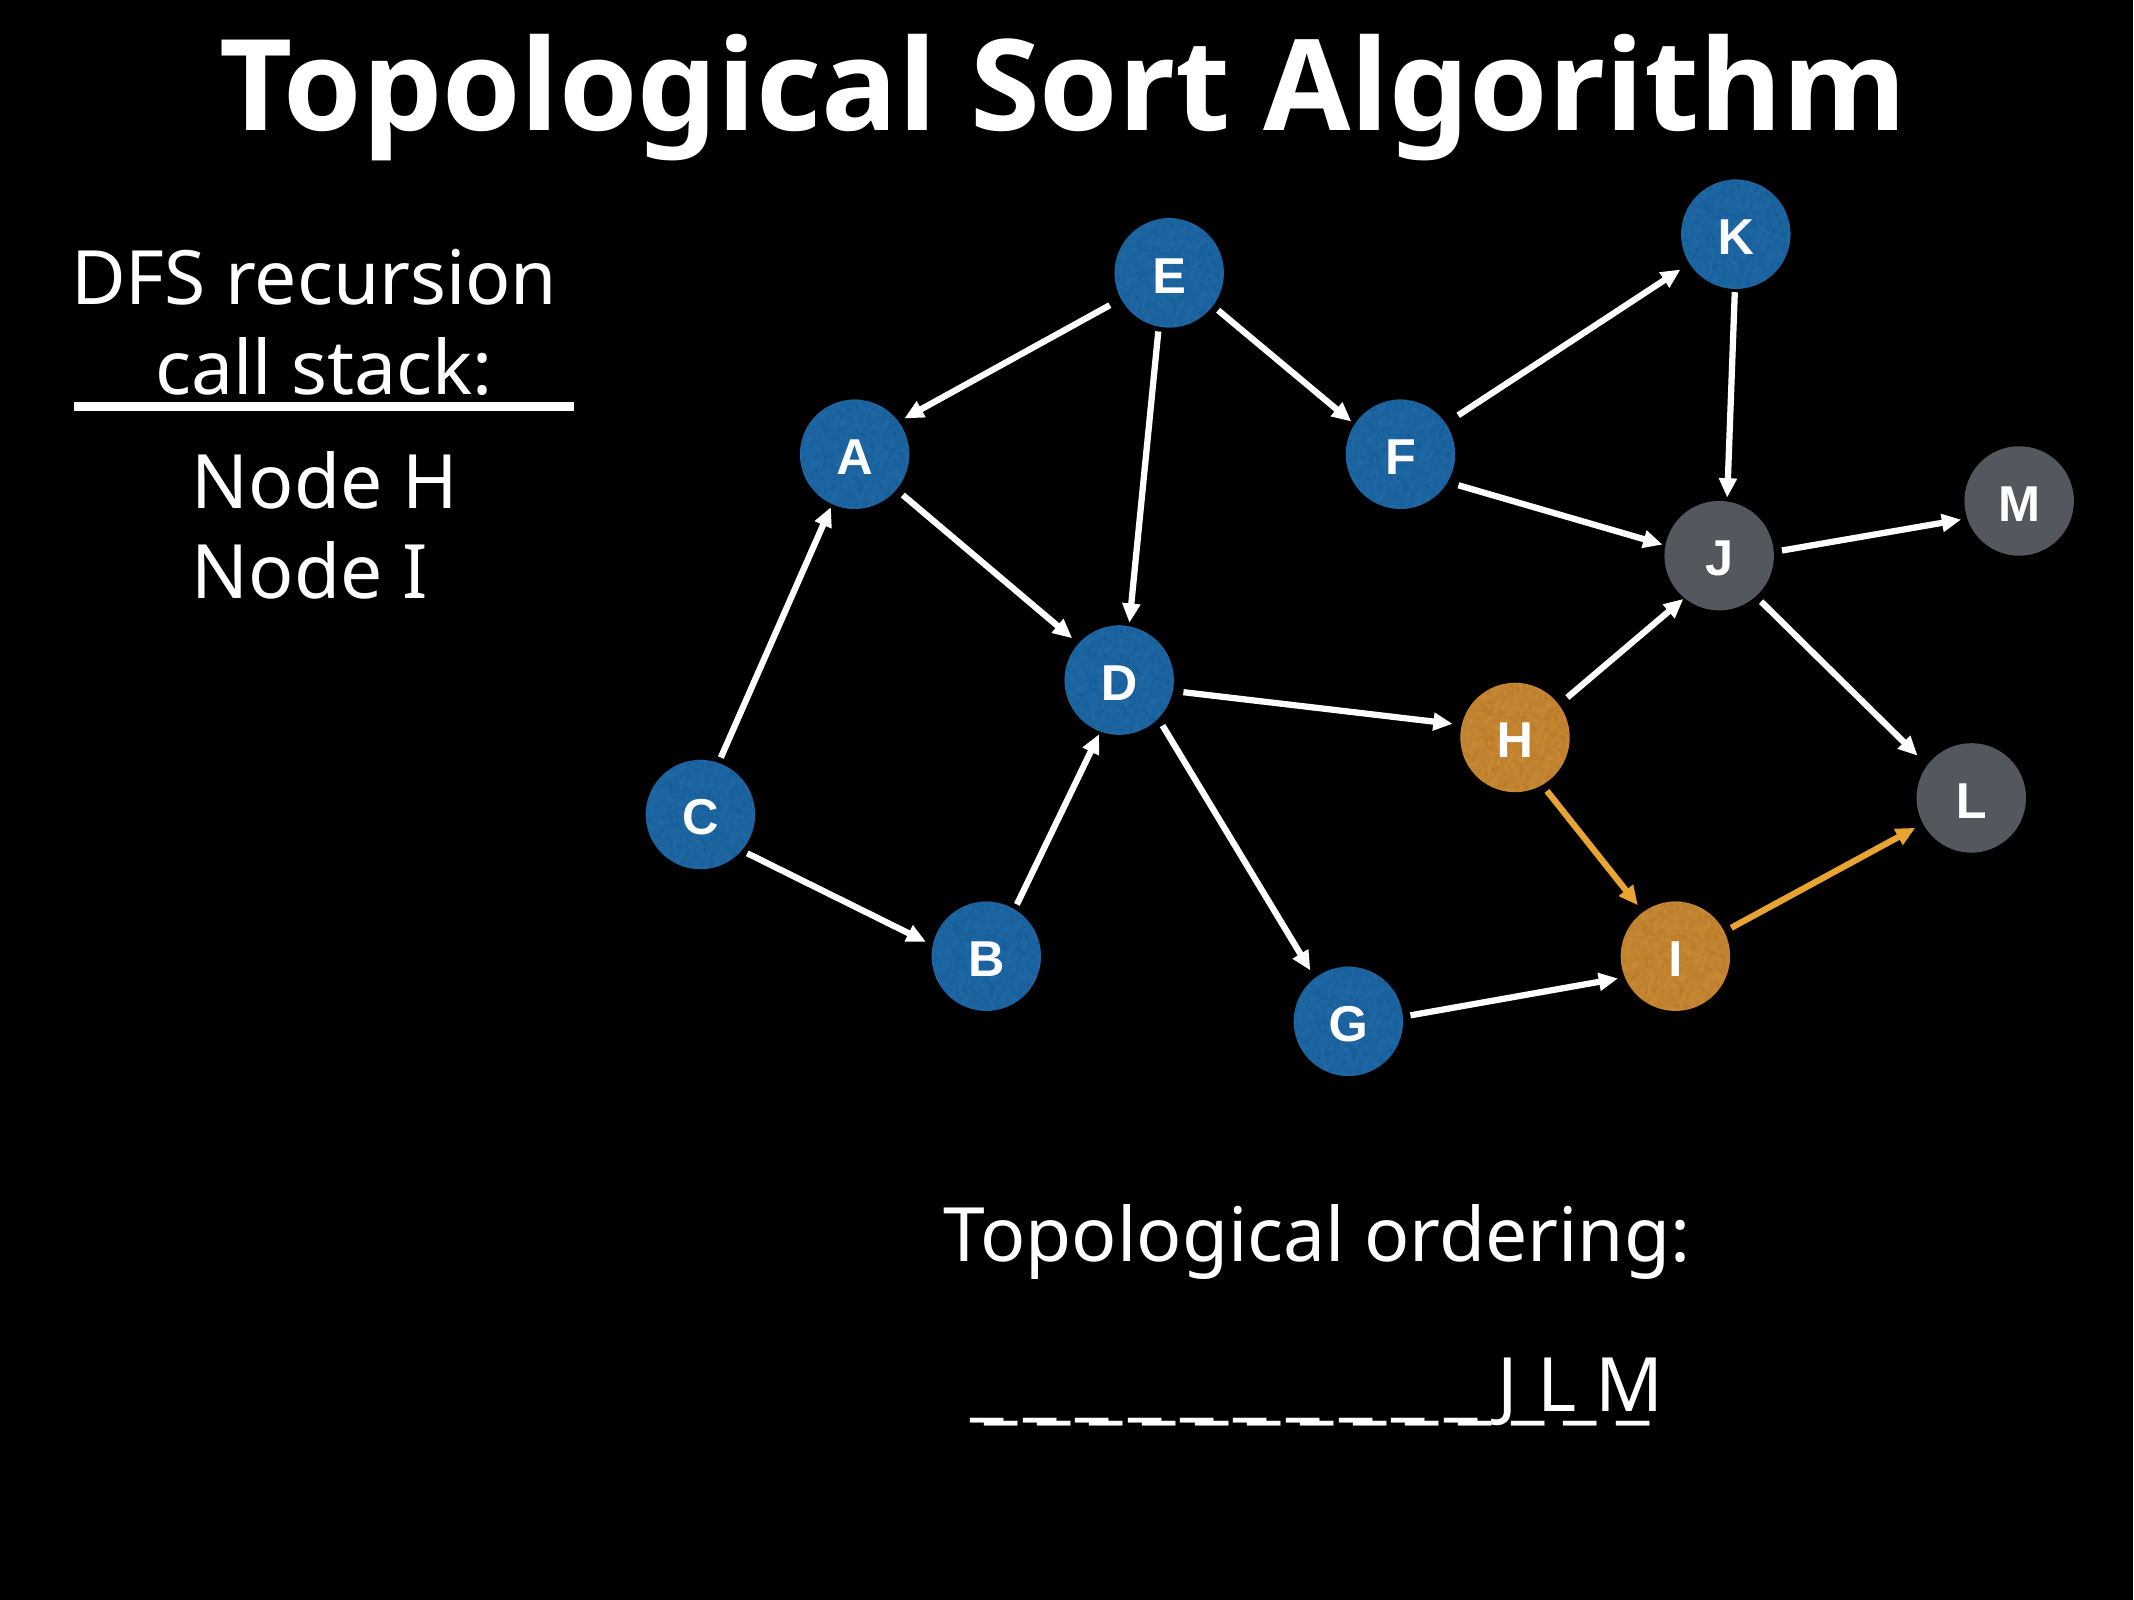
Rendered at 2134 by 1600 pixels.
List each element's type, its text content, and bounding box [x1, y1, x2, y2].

text_box I [1620, 901, 1731, 1011]
text_box M [1964, 446, 2074, 556]
text_box _ _ _ _ _ _ _ _ _ _ J L M [961, 1328, 1674, 1435]
text_box [1218, 310, 1351, 422]
text_box Node H Node I [183, 425, 467, 623]
text_box F [1345, 399, 1456, 509]
text_box Topological ordering: [935, 1178, 1700, 1286]
text_box H [1460, 682, 1570, 793]
text_box [1458, 485, 1663, 547]
text_box [1124, 331, 1159, 623]
text_box [1162, 725, 1311, 970]
text_box DFS recursion call stack: [62, 221, 586, 418]
text_box A [799, 399, 910, 509]
text_box [1731, 828, 1915, 928]
text_box [1721, 292, 1735, 498]
text_box K [1681, 179, 1791, 290]
text_box J [1664, 500, 1774, 611]
text_box E [1114, 218, 1224, 328]
text_box [1546, 790, 1638, 905]
text_box B [931, 901, 1042, 1011]
text_box [902, 494, 1072, 638]
text_box [1567, 599, 1683, 698]
text_box [904, 305, 1110, 419]
text_box [747, 853, 926, 942]
text_box [1761, 601, 1918, 756]
text_box [720, 507, 832, 758]
title Topological Sort Algorithm [9, 0, 2119, 162]
text_box [1410, 974, 1618, 1016]
text_box D [1064, 625, 1174, 735]
text_box [1183, 692, 1453, 729]
text_box G [1293, 966, 1404, 1077]
text_box L [1916, 743, 2027, 853]
text_box [1016, 734, 1100, 905]
text_box [1458, 269, 1681, 416]
text_box [1781, 515, 1961, 551]
text_box C [645, 759, 756, 870]
